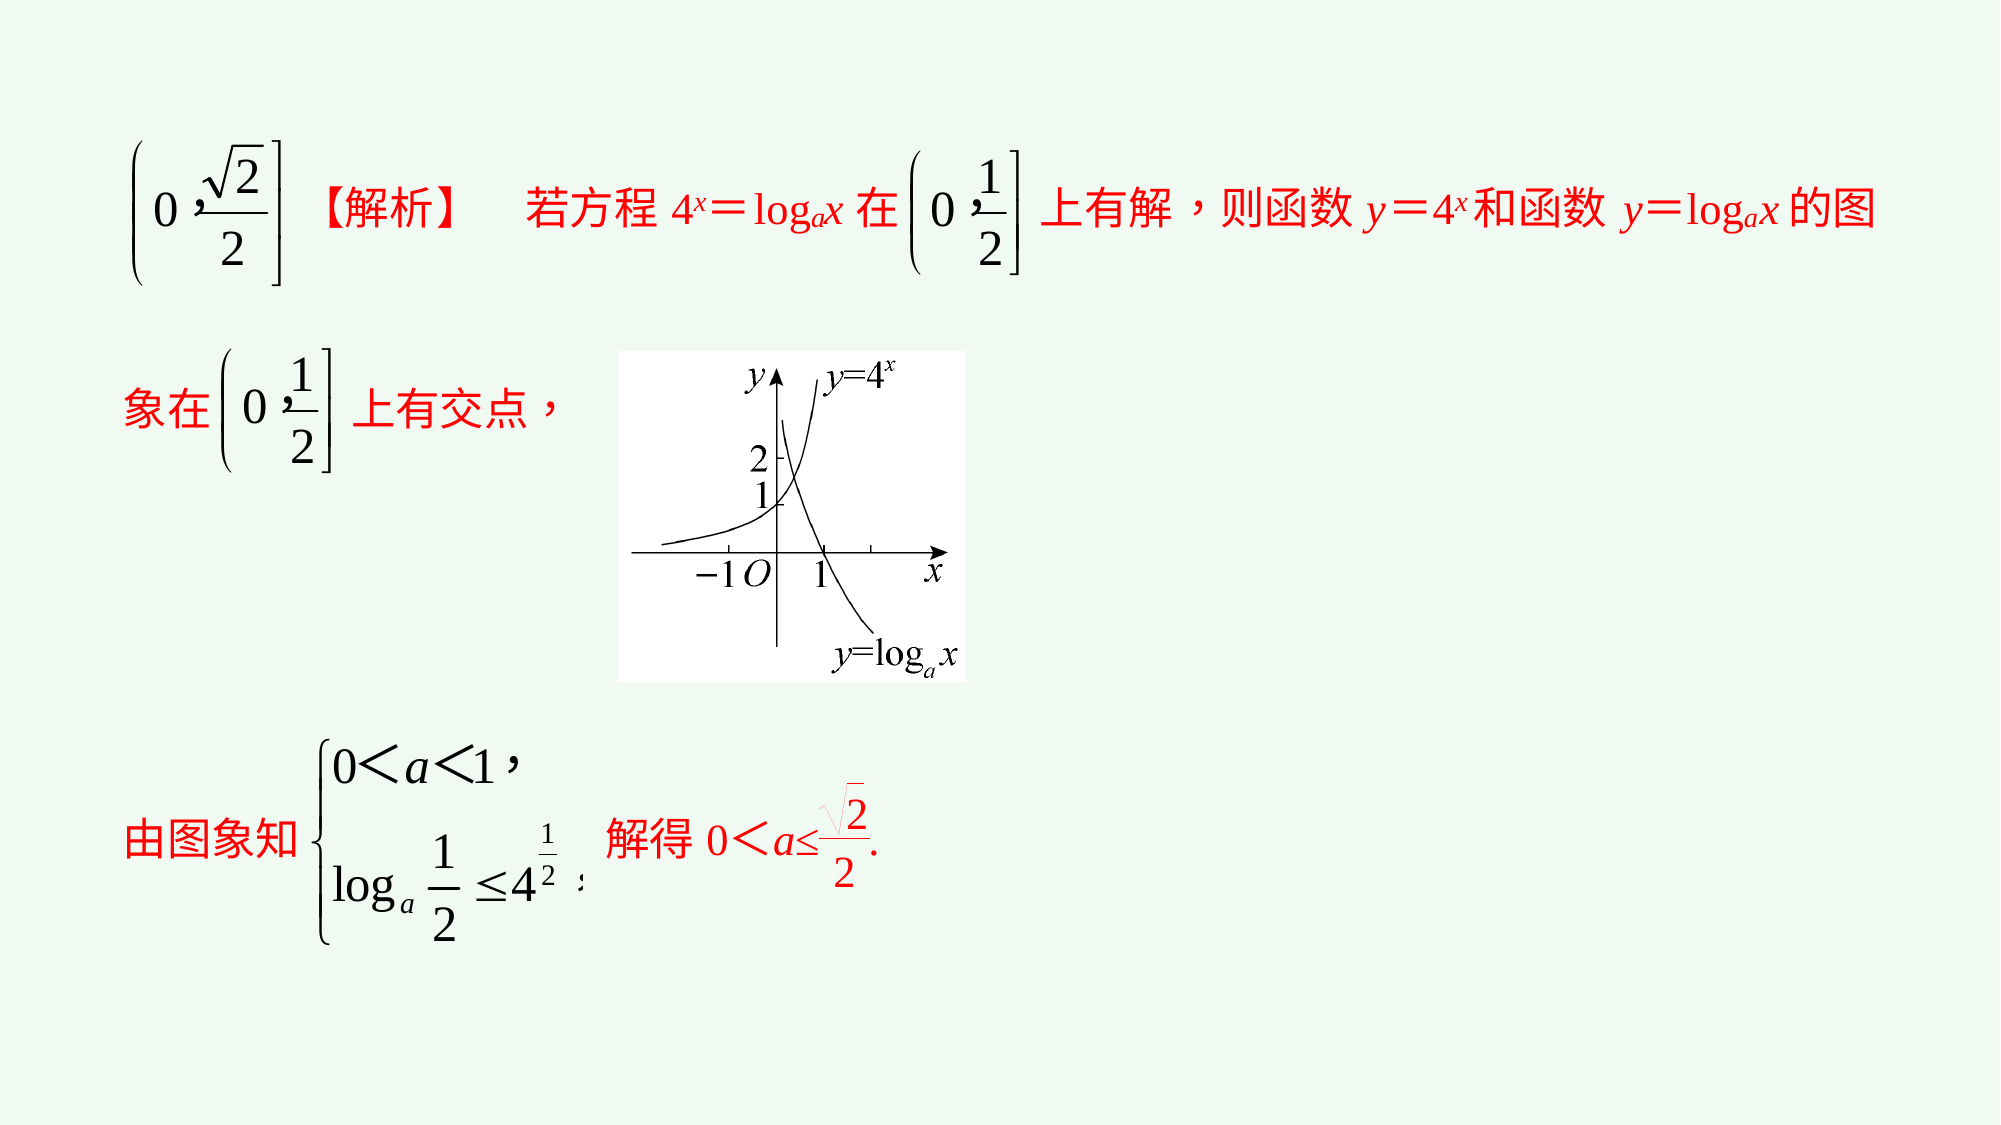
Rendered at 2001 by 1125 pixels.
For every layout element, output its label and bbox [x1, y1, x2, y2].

picture [618, 351, 966, 682]
text_box [122, 112, 1881, 1043]
